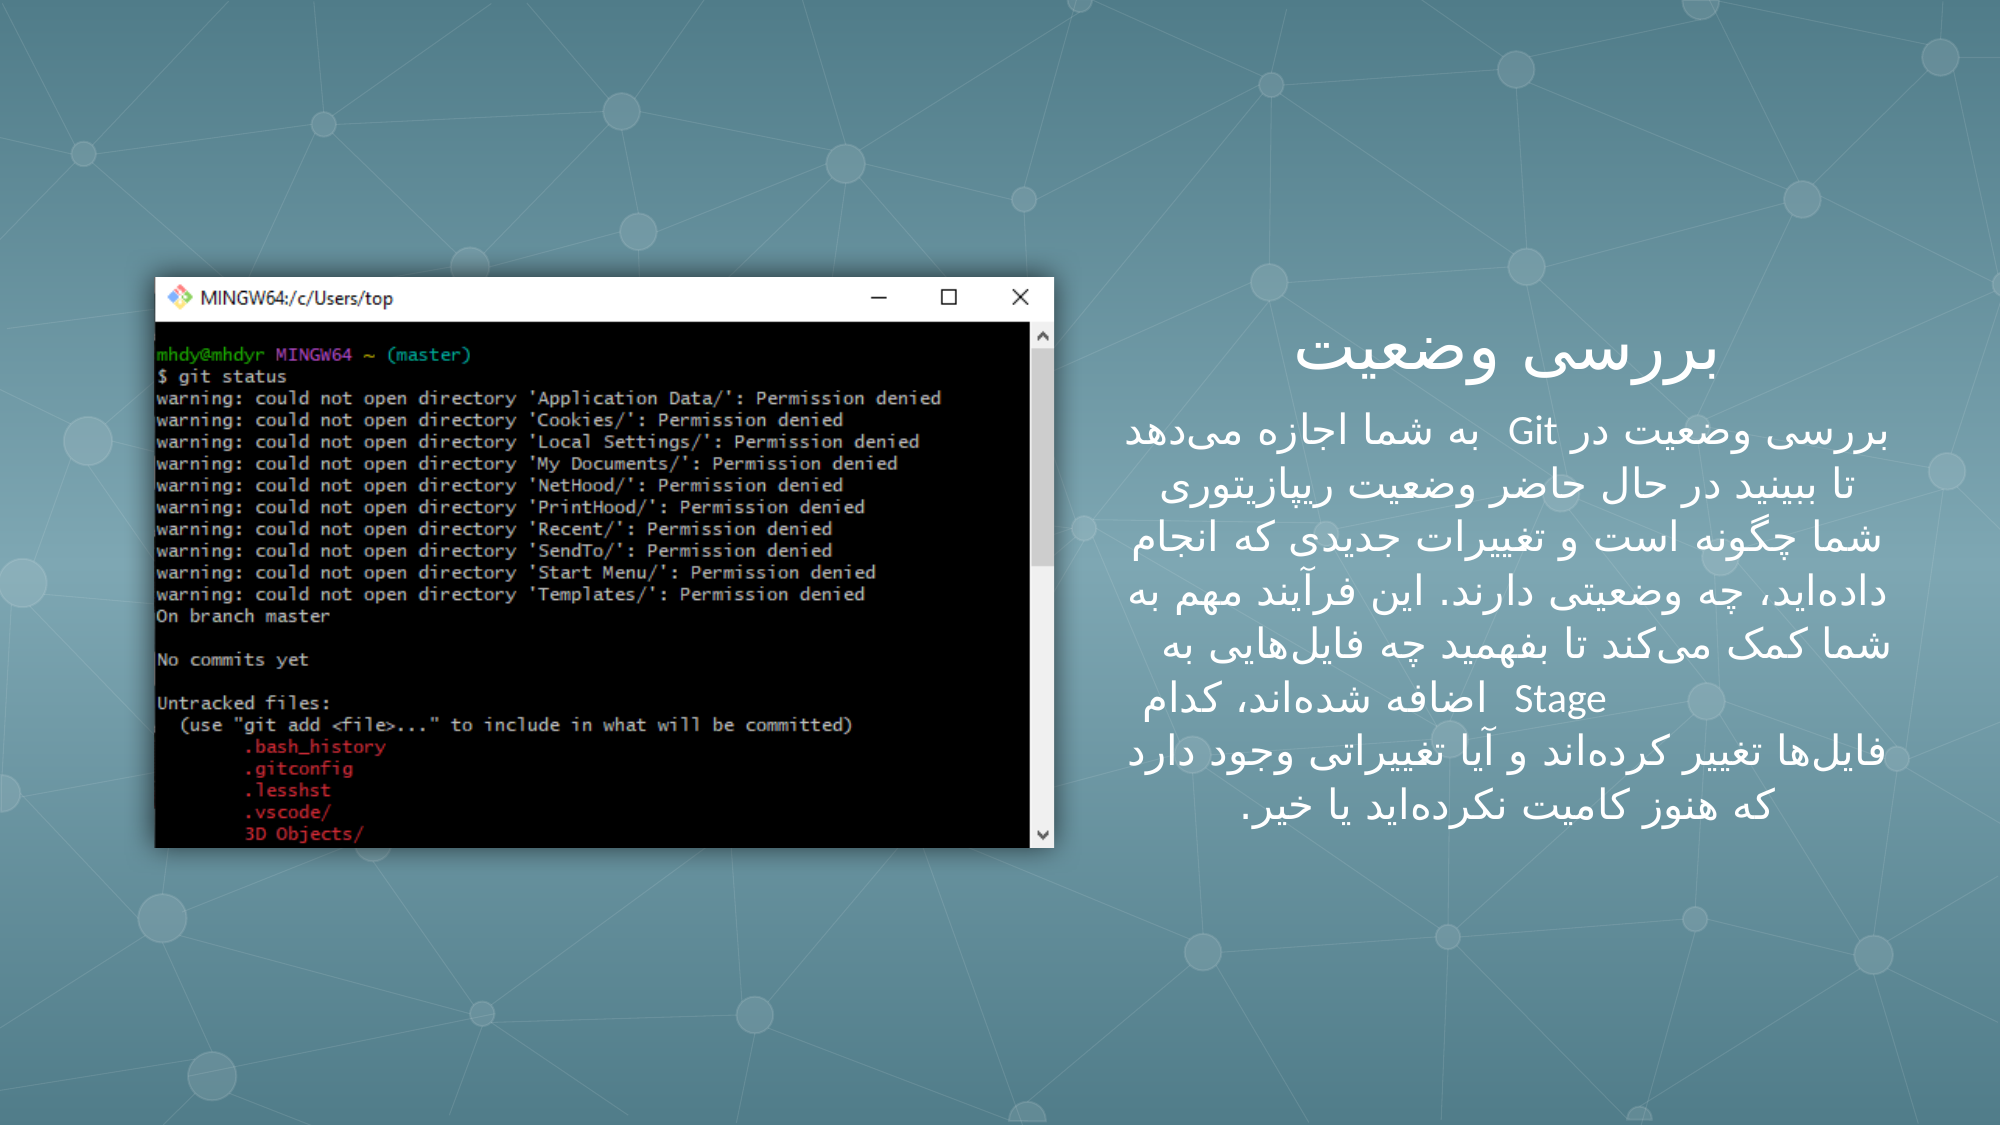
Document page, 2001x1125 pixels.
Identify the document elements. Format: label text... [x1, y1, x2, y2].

picture [153, 277, 1055, 848]
list بررسی وضعیت بررسی وضعیت در Git به شما اجازه می‌دهد تا ببینید در حال حاضر وضعیت ریپازیتوری شما چگونه است و تغییرات جدیدی که انجام داده‌اید، چه وضعیتی دارند. این فرآیند مهم به شما کمک می‌کند تا بفهمید چه فایل‌هایی به Stage اضافه شده‌اند، کدام فایل‌ها تغییر کرده‌اند و آیا تغییراتی وجود دارد که هنوز کامیت نکرده‌اید یا خیر. [1105, 328, 1910, 797]
